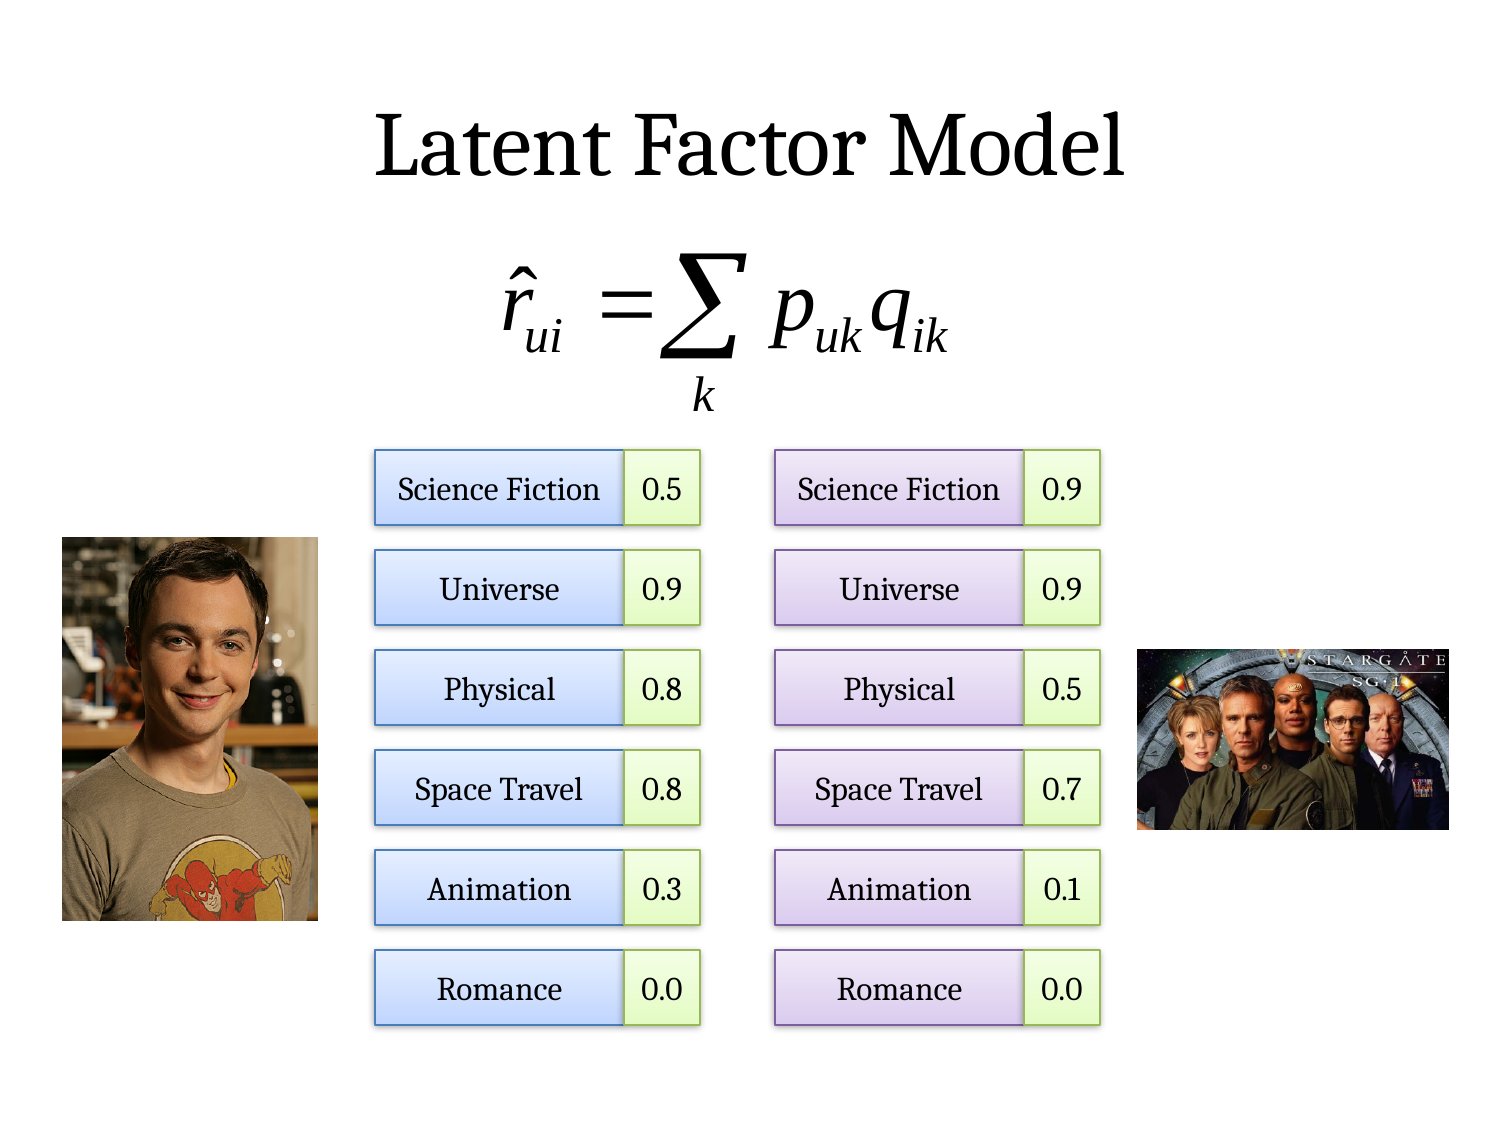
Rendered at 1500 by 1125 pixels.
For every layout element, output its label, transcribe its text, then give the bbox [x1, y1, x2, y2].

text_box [62, 449, 1449, 1026]
title Latent Factor Model [75, 45, 1425, 233]
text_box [487, 237, 974, 431]
